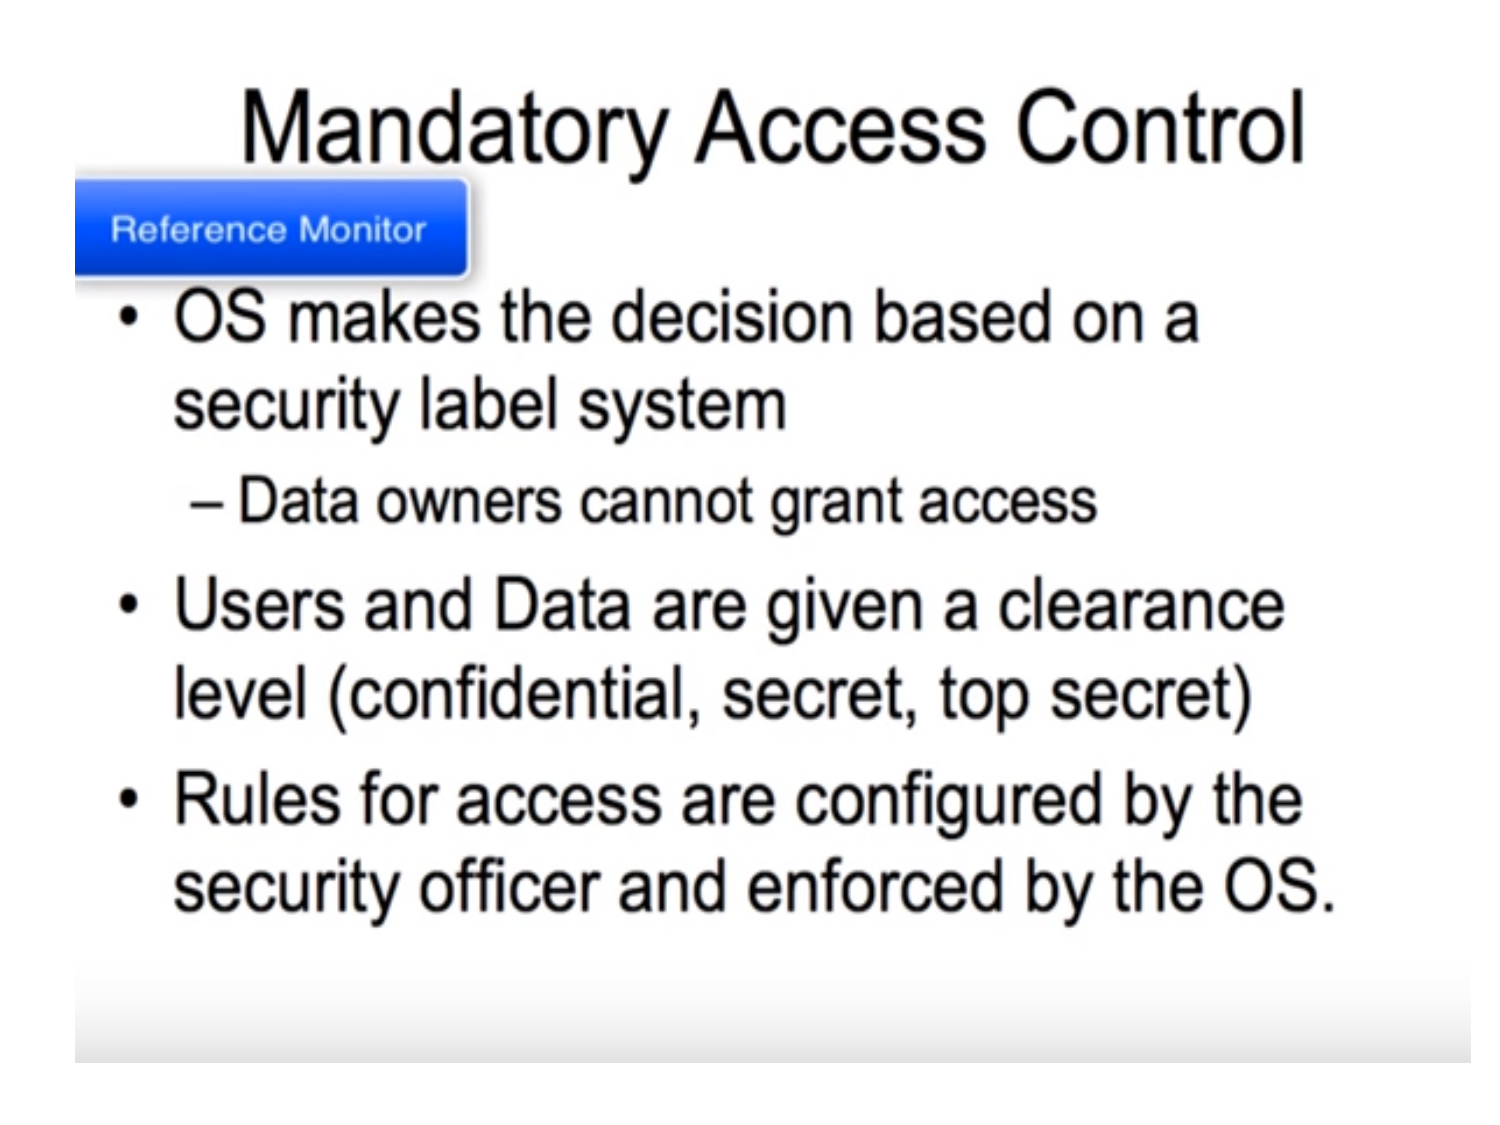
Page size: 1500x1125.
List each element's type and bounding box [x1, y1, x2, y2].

picture [74, 24, 1471, 1063]
